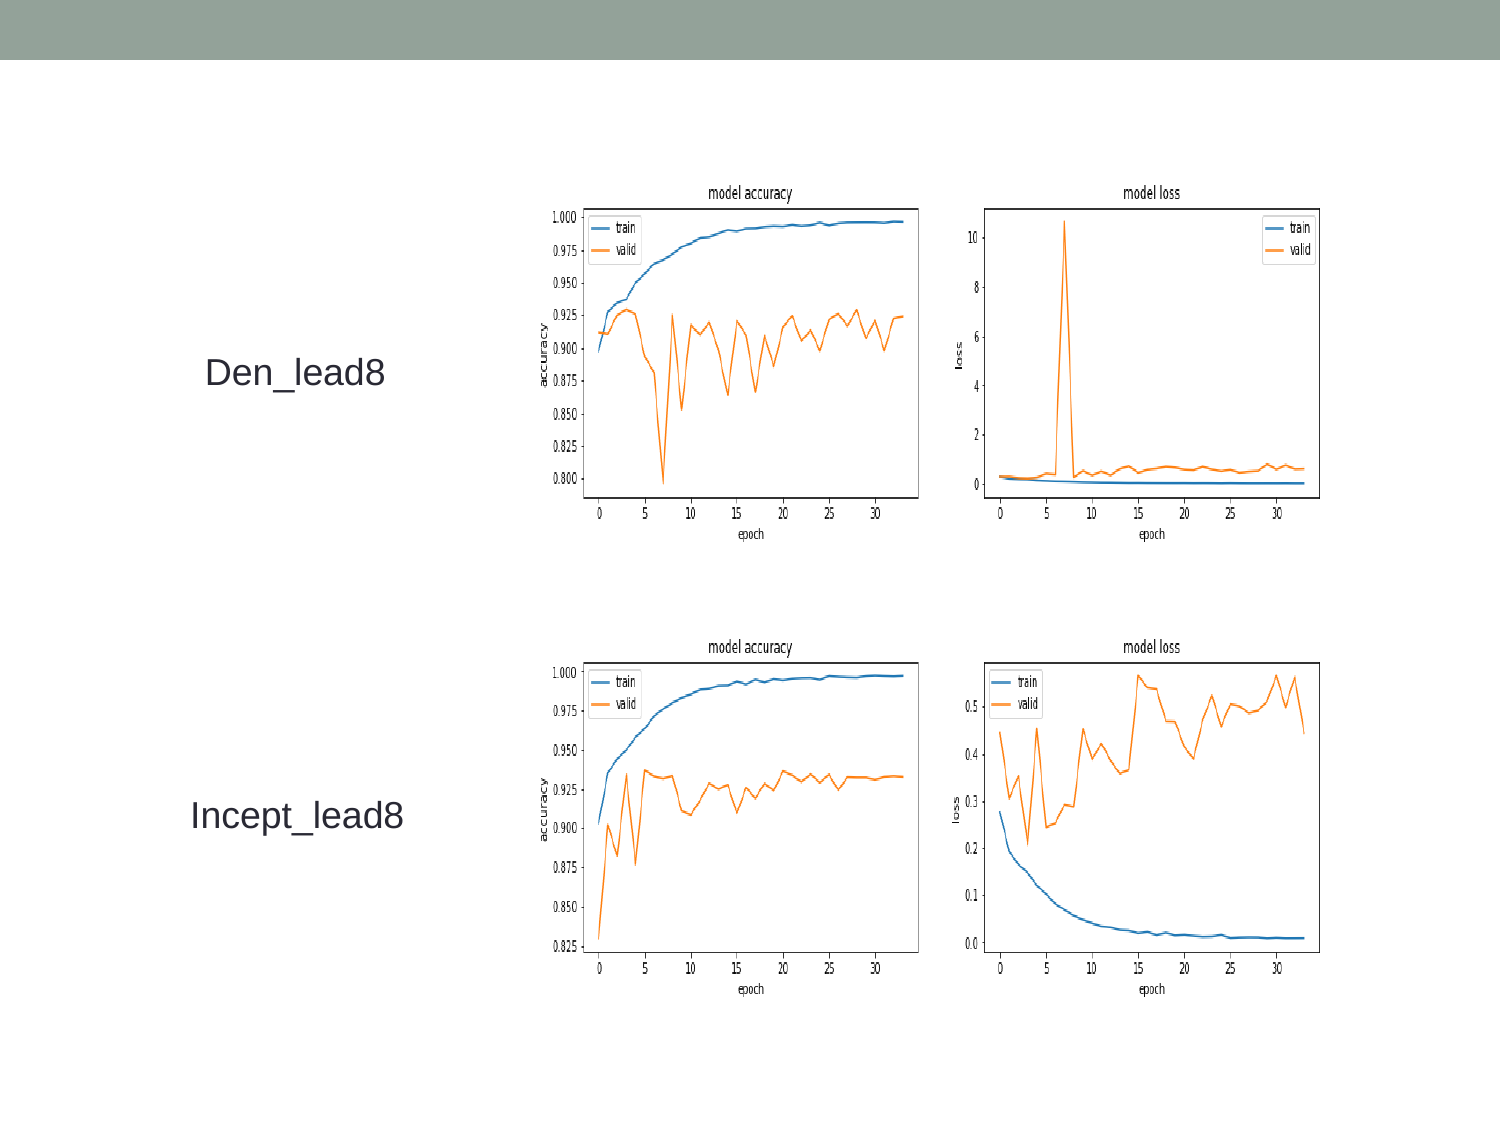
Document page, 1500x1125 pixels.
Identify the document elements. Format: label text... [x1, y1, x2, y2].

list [532, 629, 1325, 1008]
text_box Incept_lead8 [175, 783, 423, 844]
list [532, 174, 1325, 553]
text_box Den_lead8 [190, 340, 409, 401]
